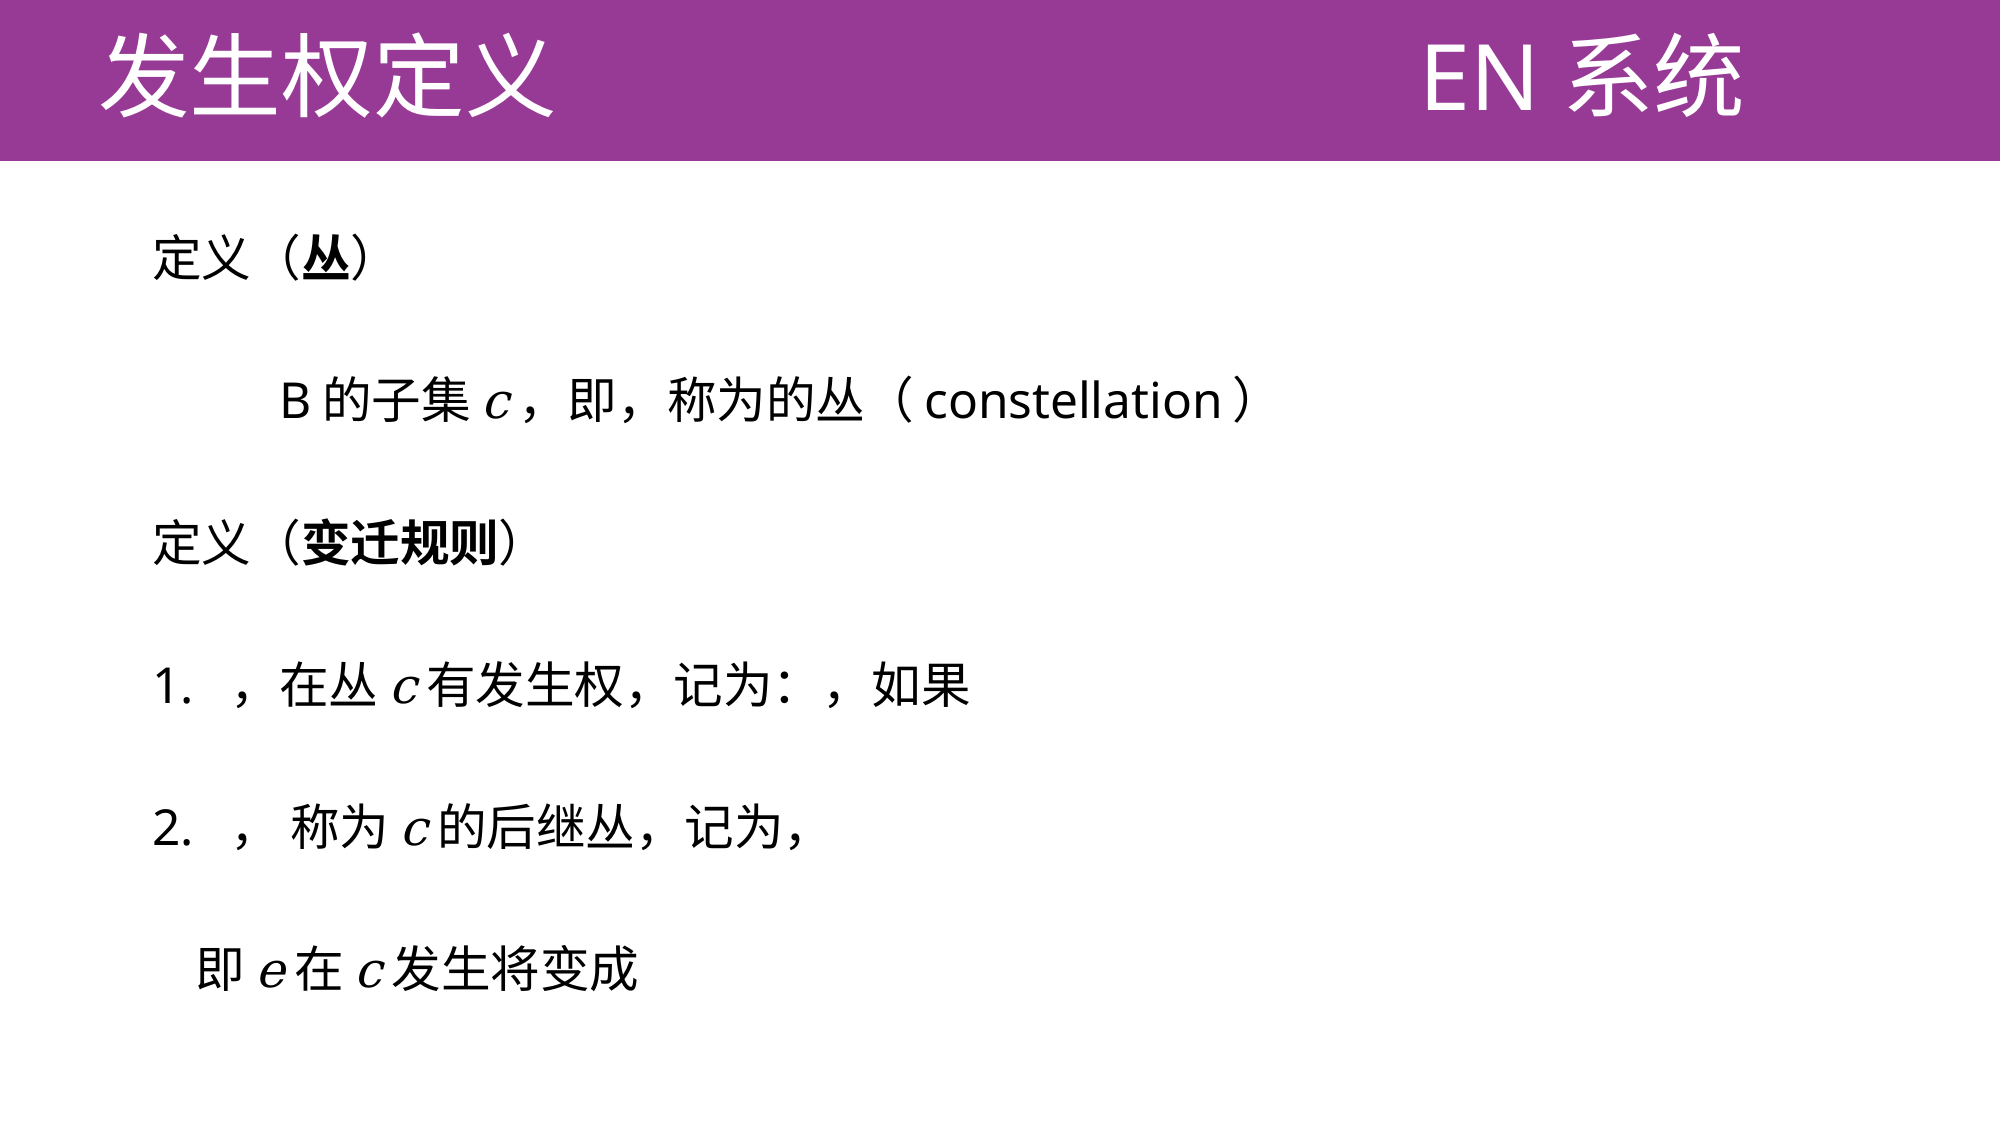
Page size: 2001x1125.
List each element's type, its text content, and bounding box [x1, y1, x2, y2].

title EN系统 [1260, 0, 1761, 161]
text_box 发生权定义 [0, 0, 736, 161]
